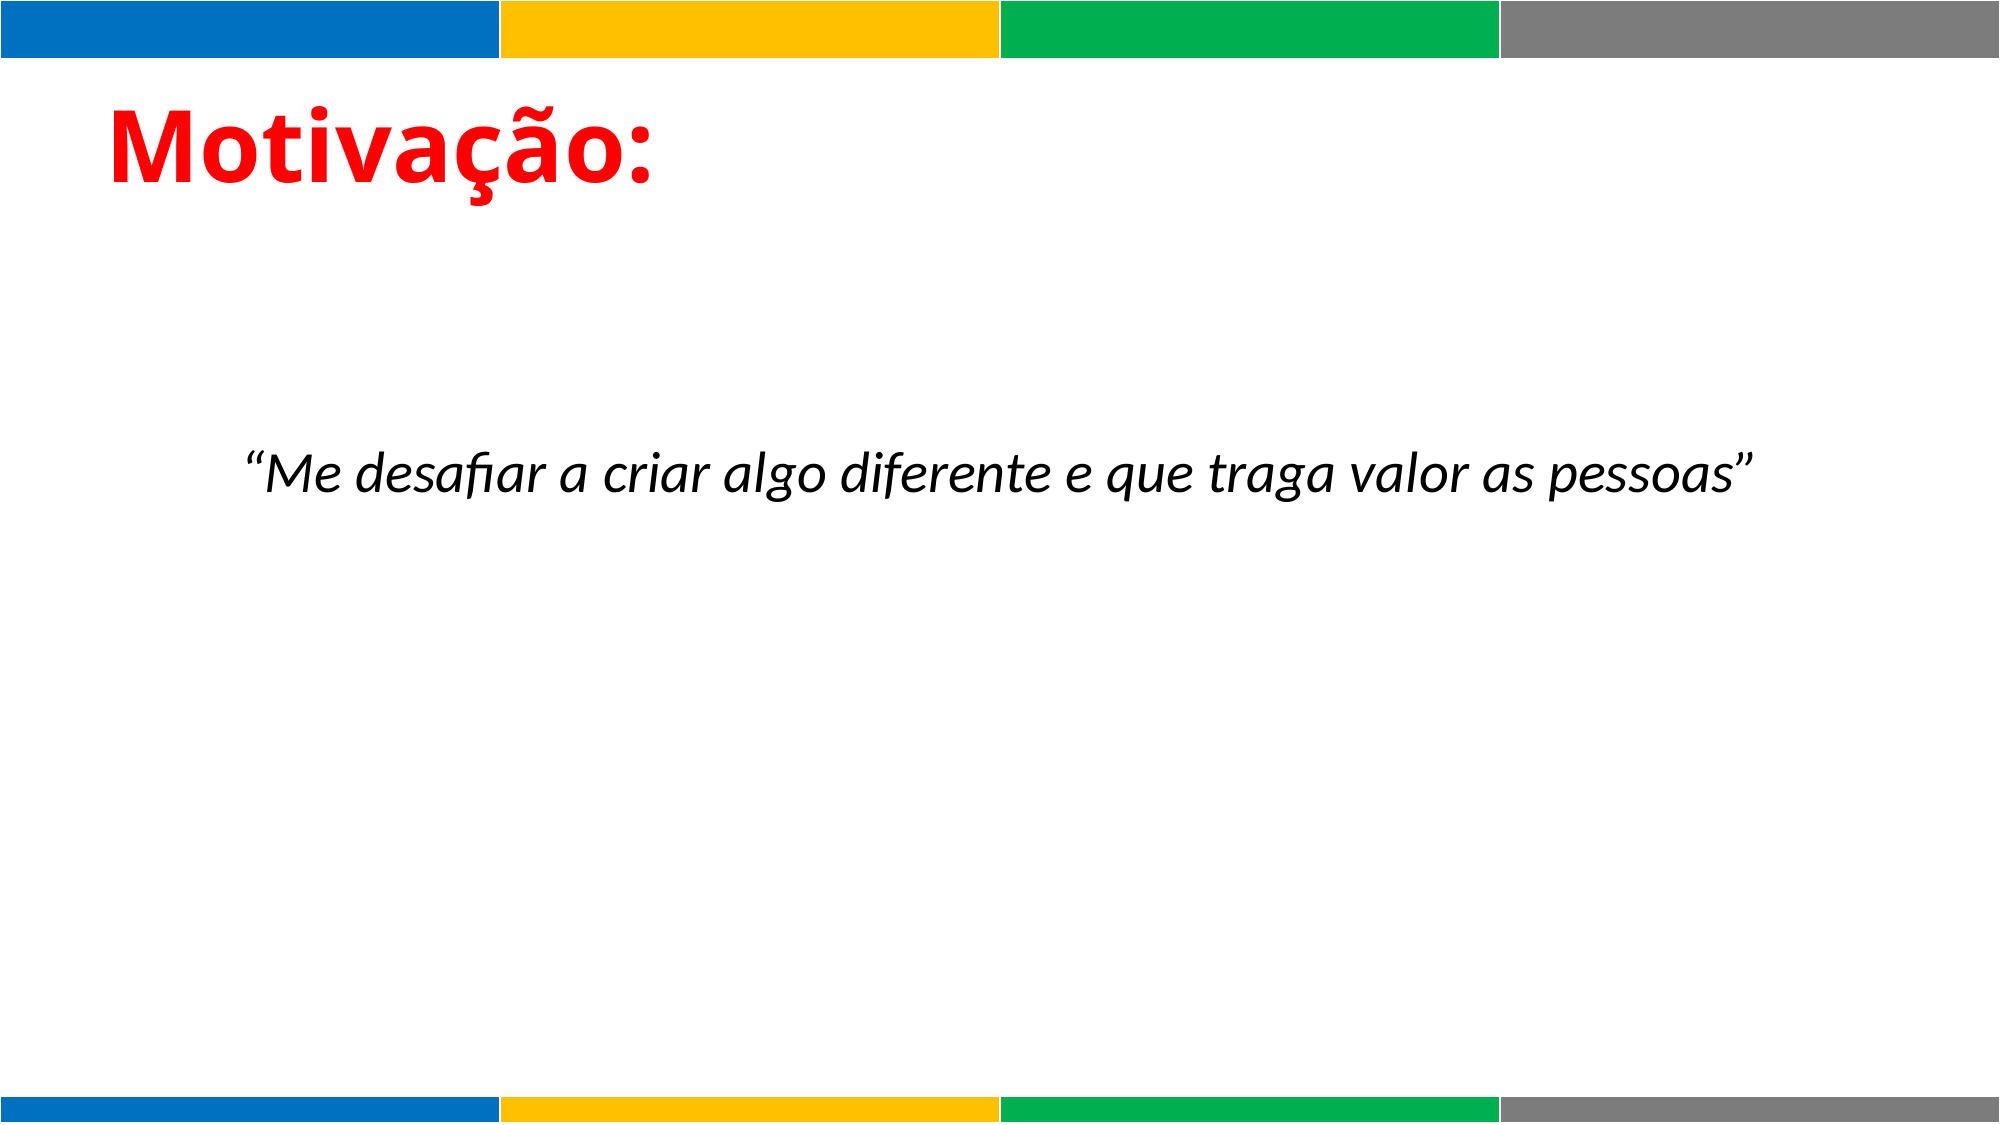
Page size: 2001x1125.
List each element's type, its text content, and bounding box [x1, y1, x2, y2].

table_header [1001, 1, 1499, 58]
table_header [1001, 1097, 1499, 1122]
table_header [501, 1097, 999, 1122]
table_header [501, 1, 999, 58]
text_box “Me desafiar a criar algo diferente e que traga valor as pessoas” [225, 426, 1775, 512]
title Motivação: [90, 89, 831, 228]
table_header [1501, 1097, 1999, 1122]
table_header [1, 1, 499, 58]
table_header [1, 1097, 499, 1122]
table_header [1501, 1, 1999, 58]
